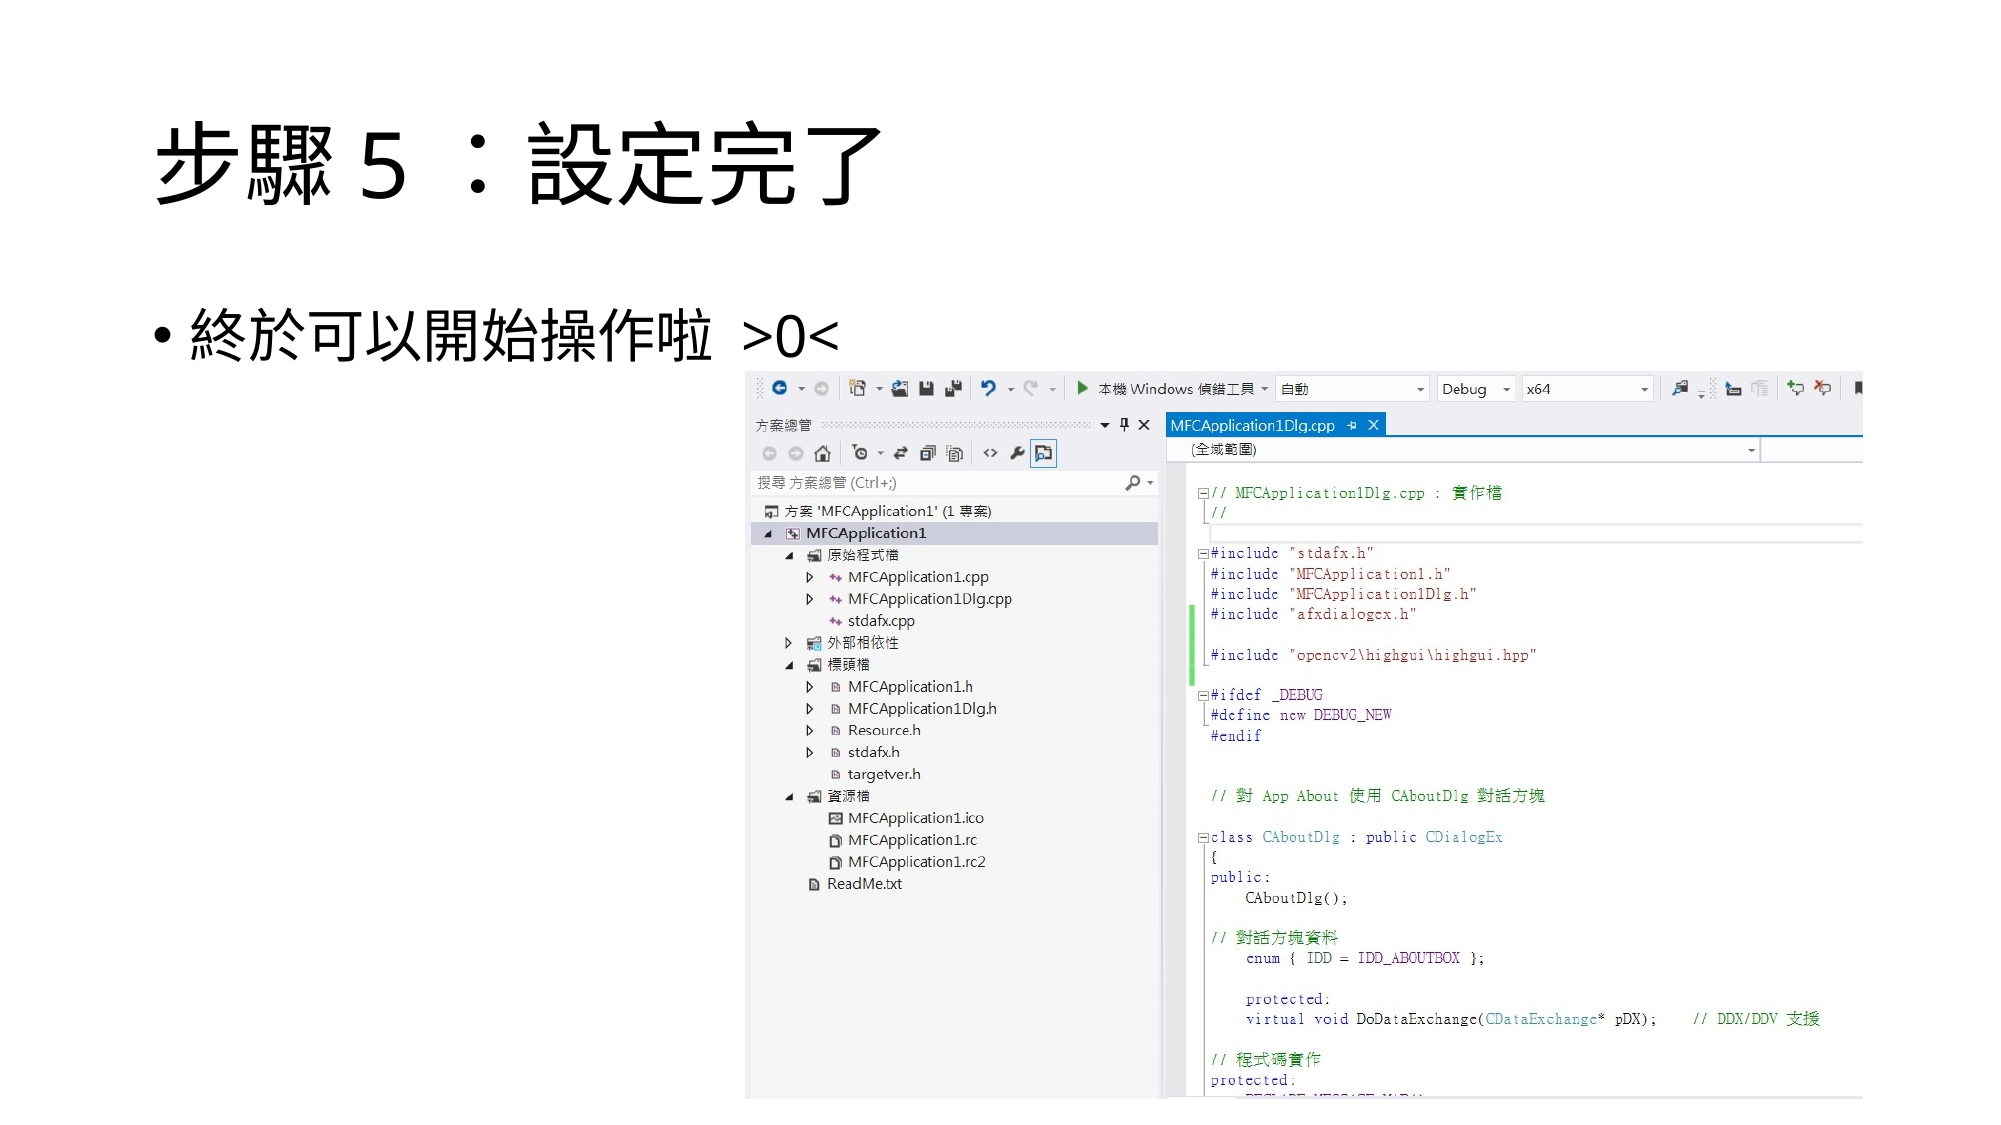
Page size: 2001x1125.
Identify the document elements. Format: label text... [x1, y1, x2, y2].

slide_number 16 [1412, 1099, 1863, 1103]
title 步驟5：設定完了 [137, 59, 1863, 278]
list 終於可以開始操作啦 >0< [137, 299, 1863, 1014]
picture [745, 371, 1863, 1099]
